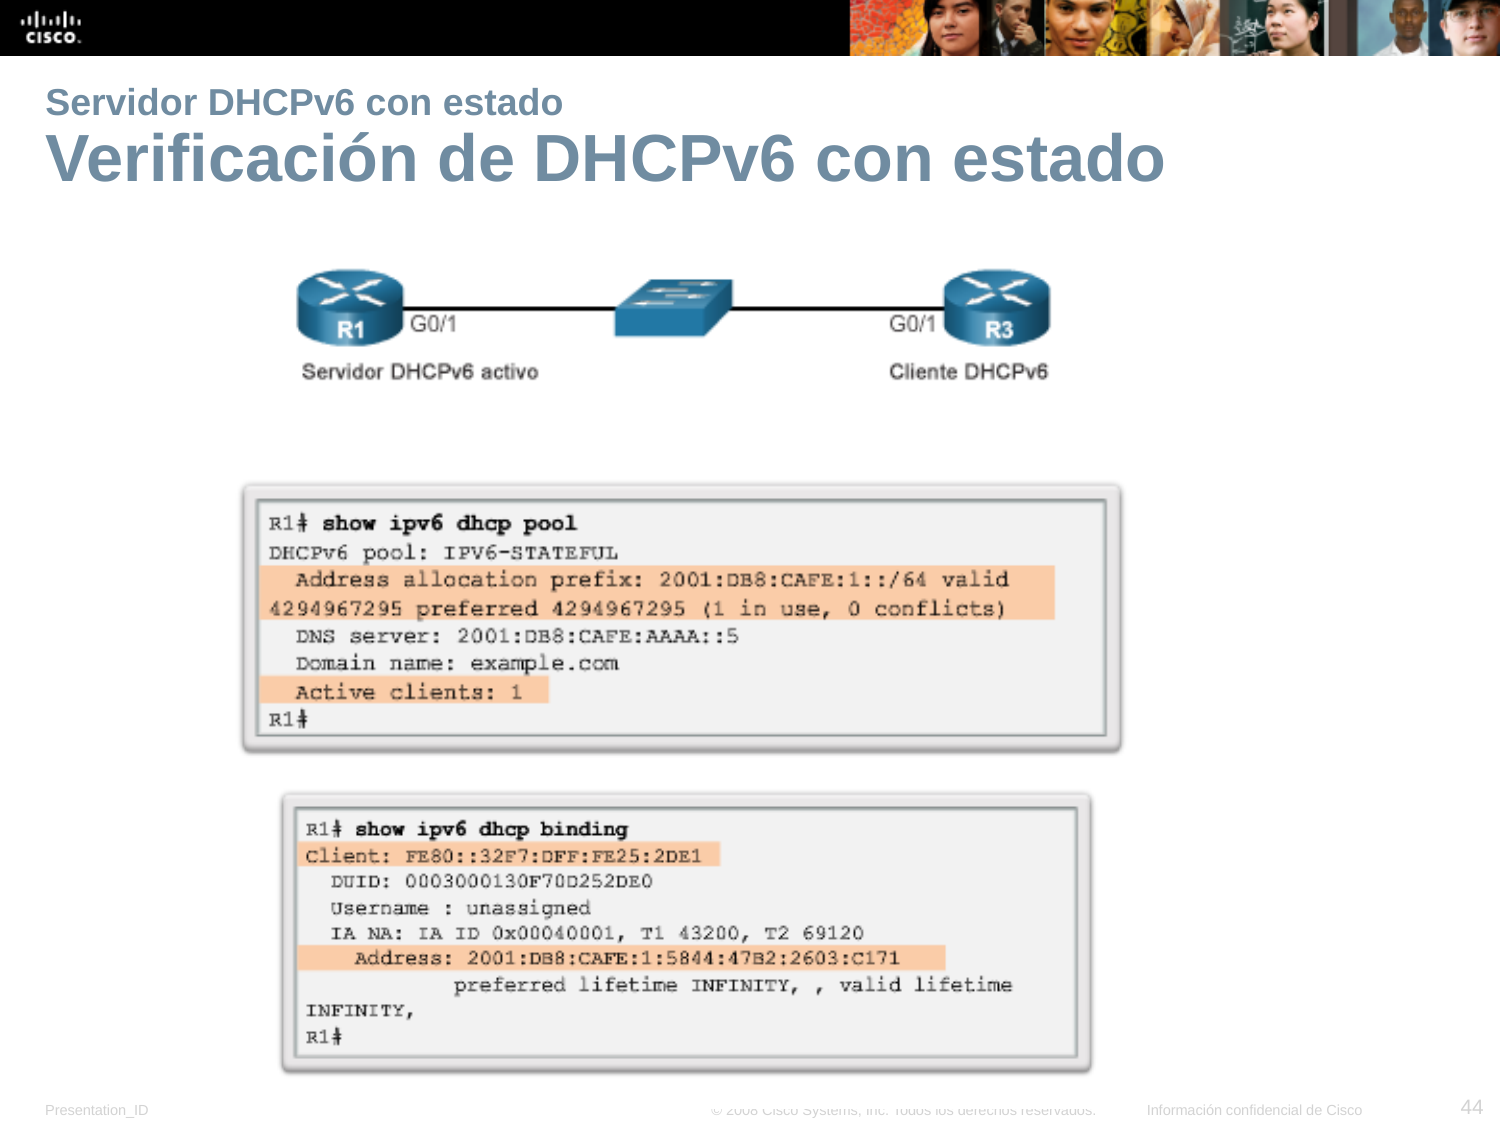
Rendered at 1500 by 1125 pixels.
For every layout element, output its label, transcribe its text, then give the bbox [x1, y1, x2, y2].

title Servidor DHCPv6 con estado Verificación de DHCPv6 con estado [31, 64, 1471, 203]
picture [197, 255, 1171, 1109]
picture [0, 0, 1500, 56]
